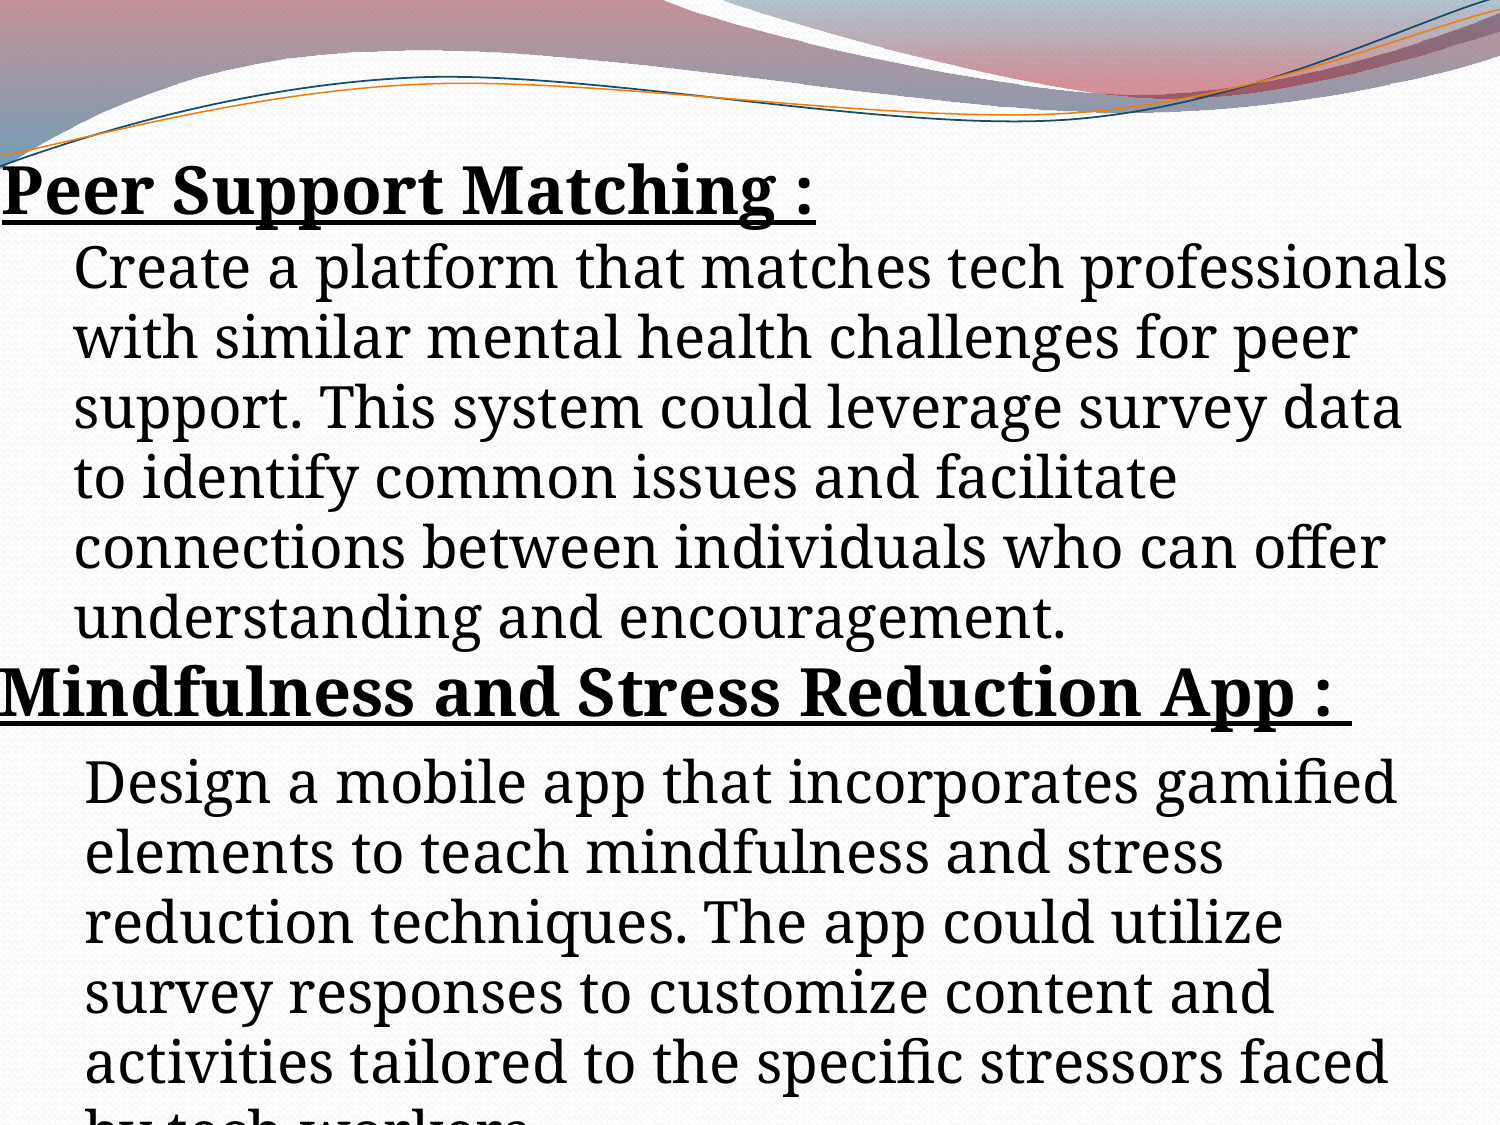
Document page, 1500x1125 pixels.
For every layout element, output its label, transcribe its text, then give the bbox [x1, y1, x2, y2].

text_box Mindfulness and Stress Reduction App : [0, 642, 1368, 737]
text_box Peer Support Matching : [0, 140, 831, 236]
text_box Design a mobile app that incorporates gamified elements to teach mindfulness and stress reduction techniques. The app could utilize survey responses to customize content and activities tailored to the specific stressors faced by tech workers. [70, 738, 1454, 1125]
text_box Create a platform that matches tech professionals with similar mental health challenges for peer support. This system could leverage survey data to identify common issues and facilitate connections between individuals who can offer understanding and encouragement. [58, 222, 1465, 658]
